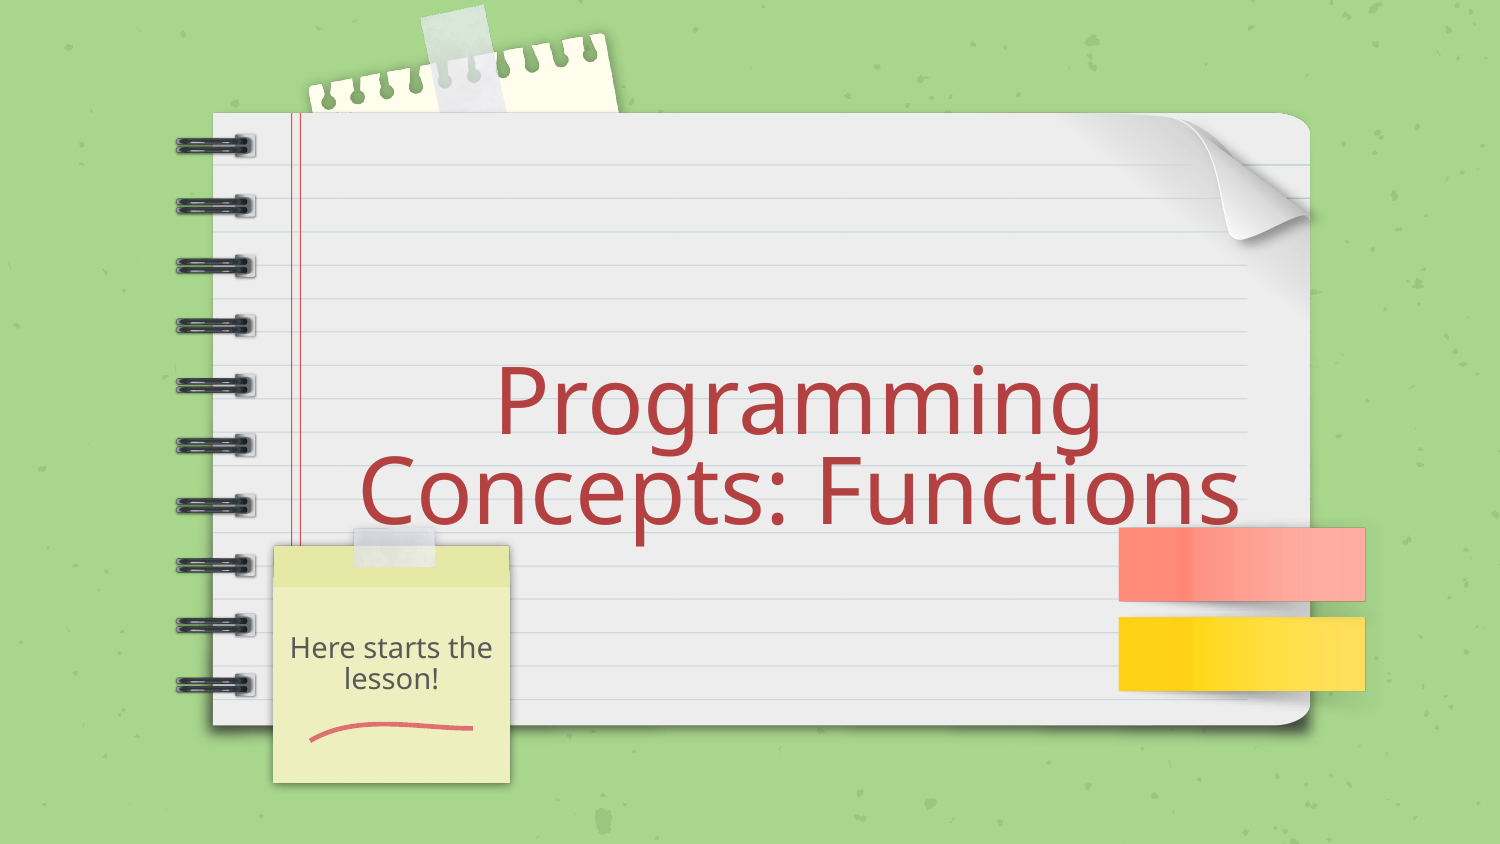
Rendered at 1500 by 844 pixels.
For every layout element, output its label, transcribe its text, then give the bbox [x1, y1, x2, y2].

text_box [309, 724, 473, 741]
title Programming Concepts: Functions [274, 243, 1326, 558]
subtitle Here starts the lesson! [274, 618, 509, 749]
picture [171, 0, 1407, 795]
